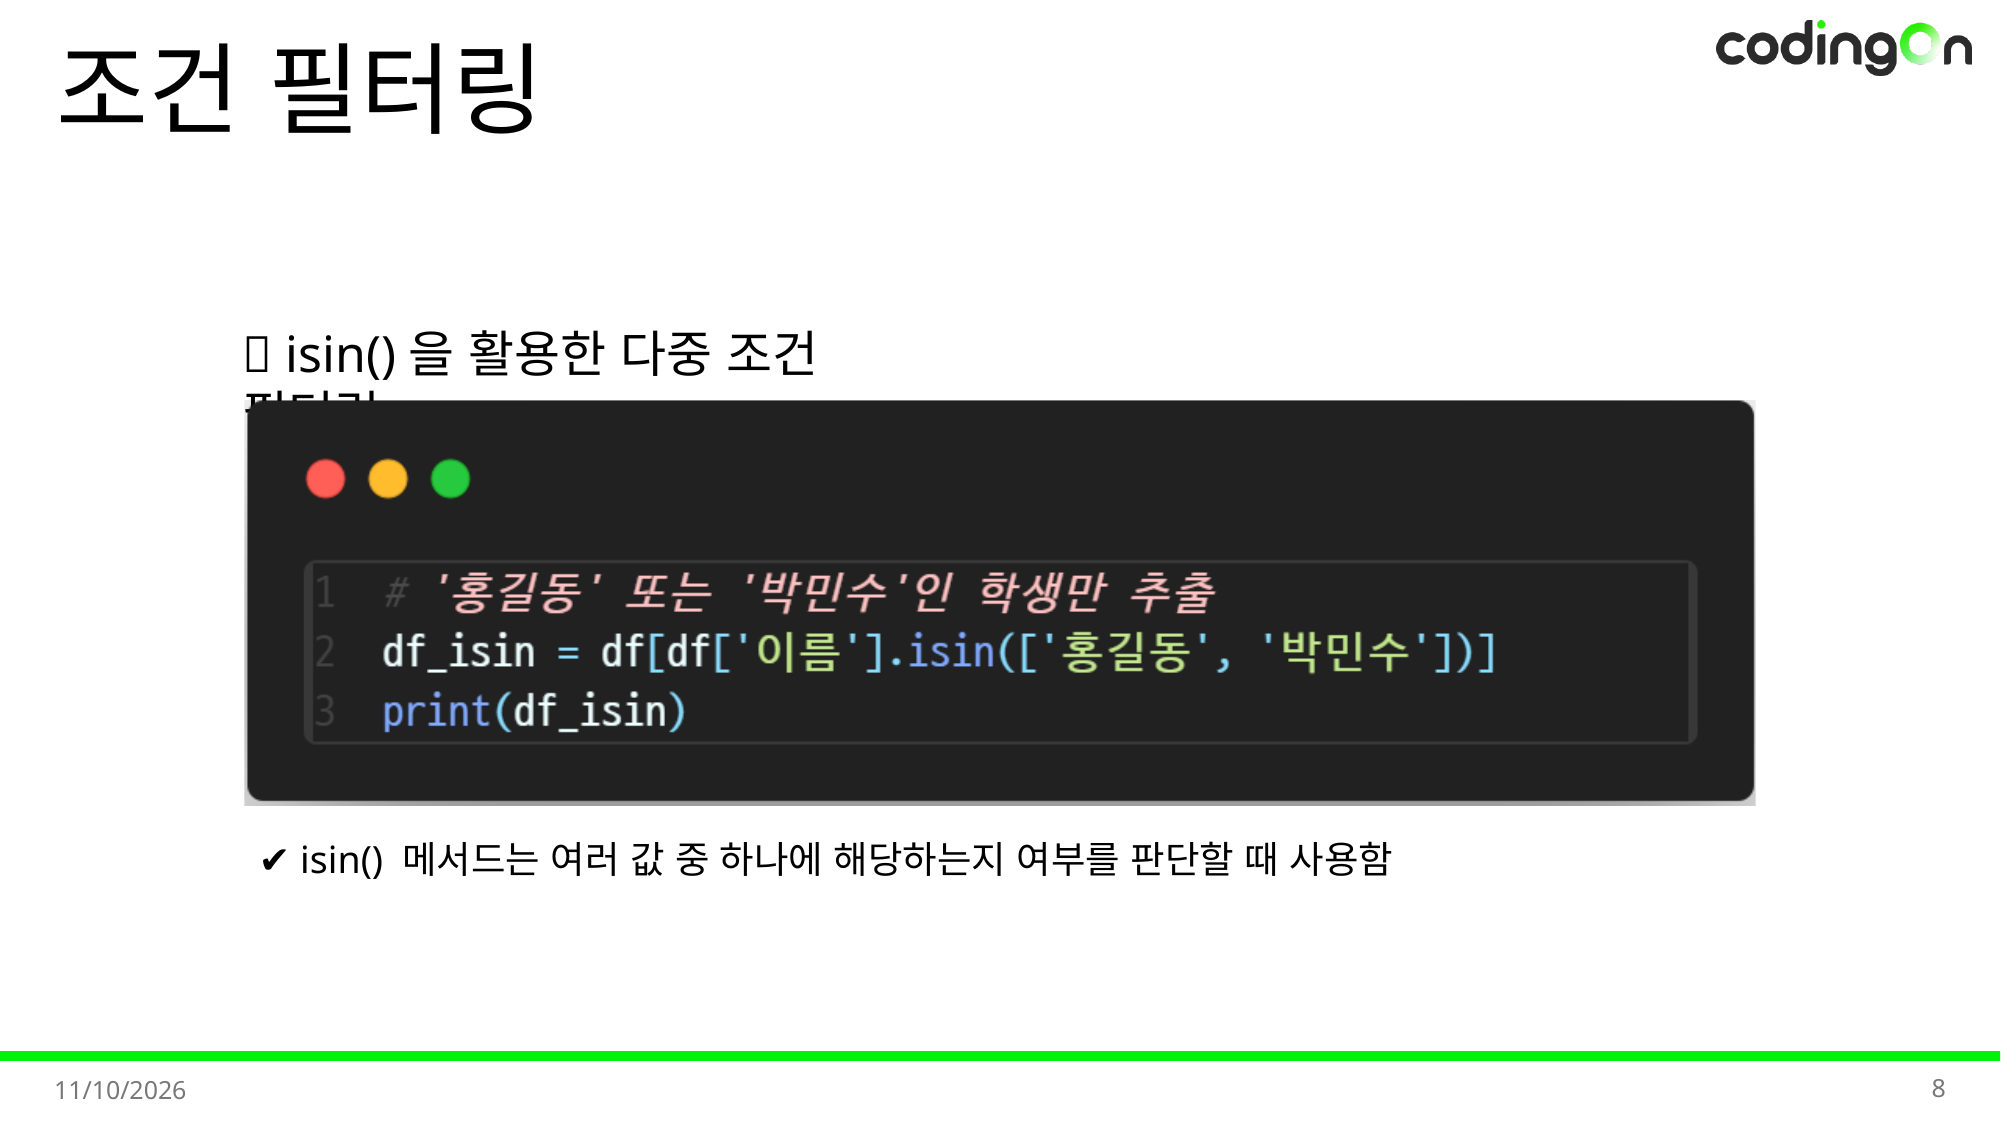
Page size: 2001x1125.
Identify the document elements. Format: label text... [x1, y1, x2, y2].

slide_number 8 [1510, 1059, 1961, 1120]
text_box ✔️ isin() 메서드는 여러 값 중 하나에 해당하는지 여부를 판단할 때 사용함 [244, 806, 1511, 889]
picture [244, 400, 1756, 806]
title 조건 필터링 [41, 0, 1767, 188]
picture [1767, 20, 1972, 76]
text_box ✅ isin()을 활용한 다중 조건 필터링 [227, 314, 984, 450]
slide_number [39, 1061, 490, 1122]
